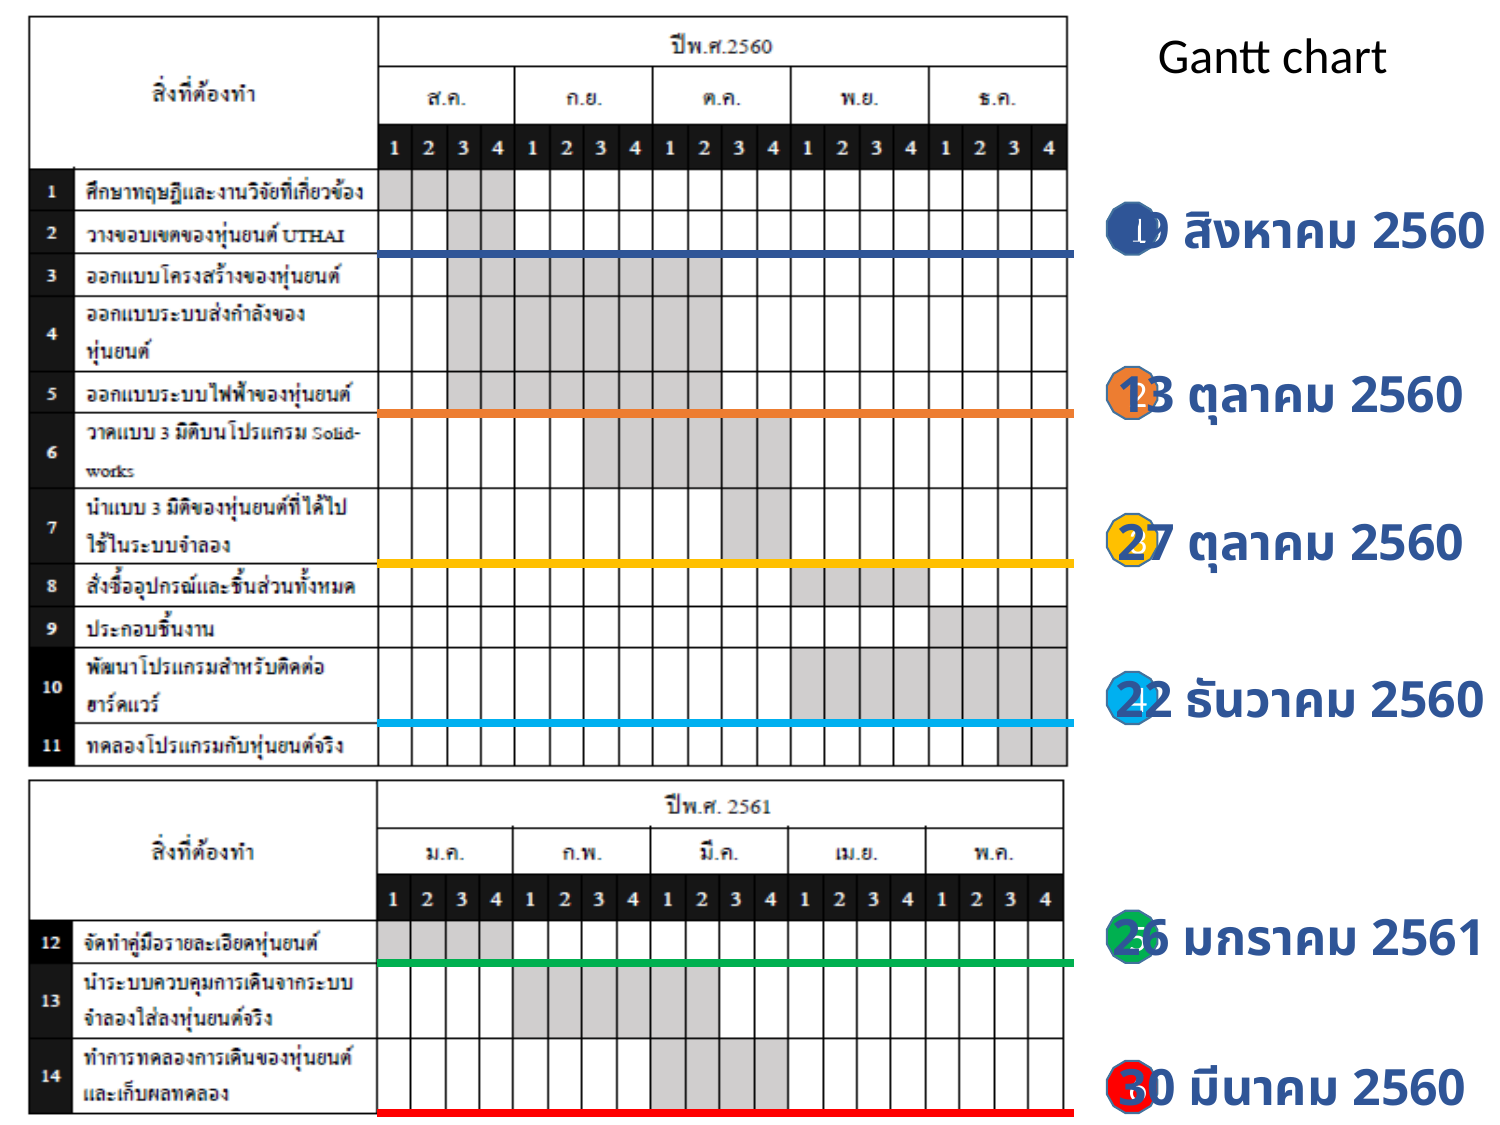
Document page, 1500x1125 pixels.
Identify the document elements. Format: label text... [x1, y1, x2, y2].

text_box 29 สิงหาคม 2560 [1098, 190, 1500, 266]
text_box Gantt chart [1143, 15, 1428, 91]
picture [25, 11, 1074, 1125]
text_box 26 มกราคม 2561 [1098, 897, 1500, 973]
text_box 22 ธันวาคม 2560 [1100, 660, 1500, 735]
text_box 27 ตุลาคม 2560 [1103, 502, 1479, 578]
text_box 13 ตุลาคม 2560 [1103, 354, 1479, 430]
text_box 30 มีนาคม 2560 [1104, 1048, 1482, 1123]
